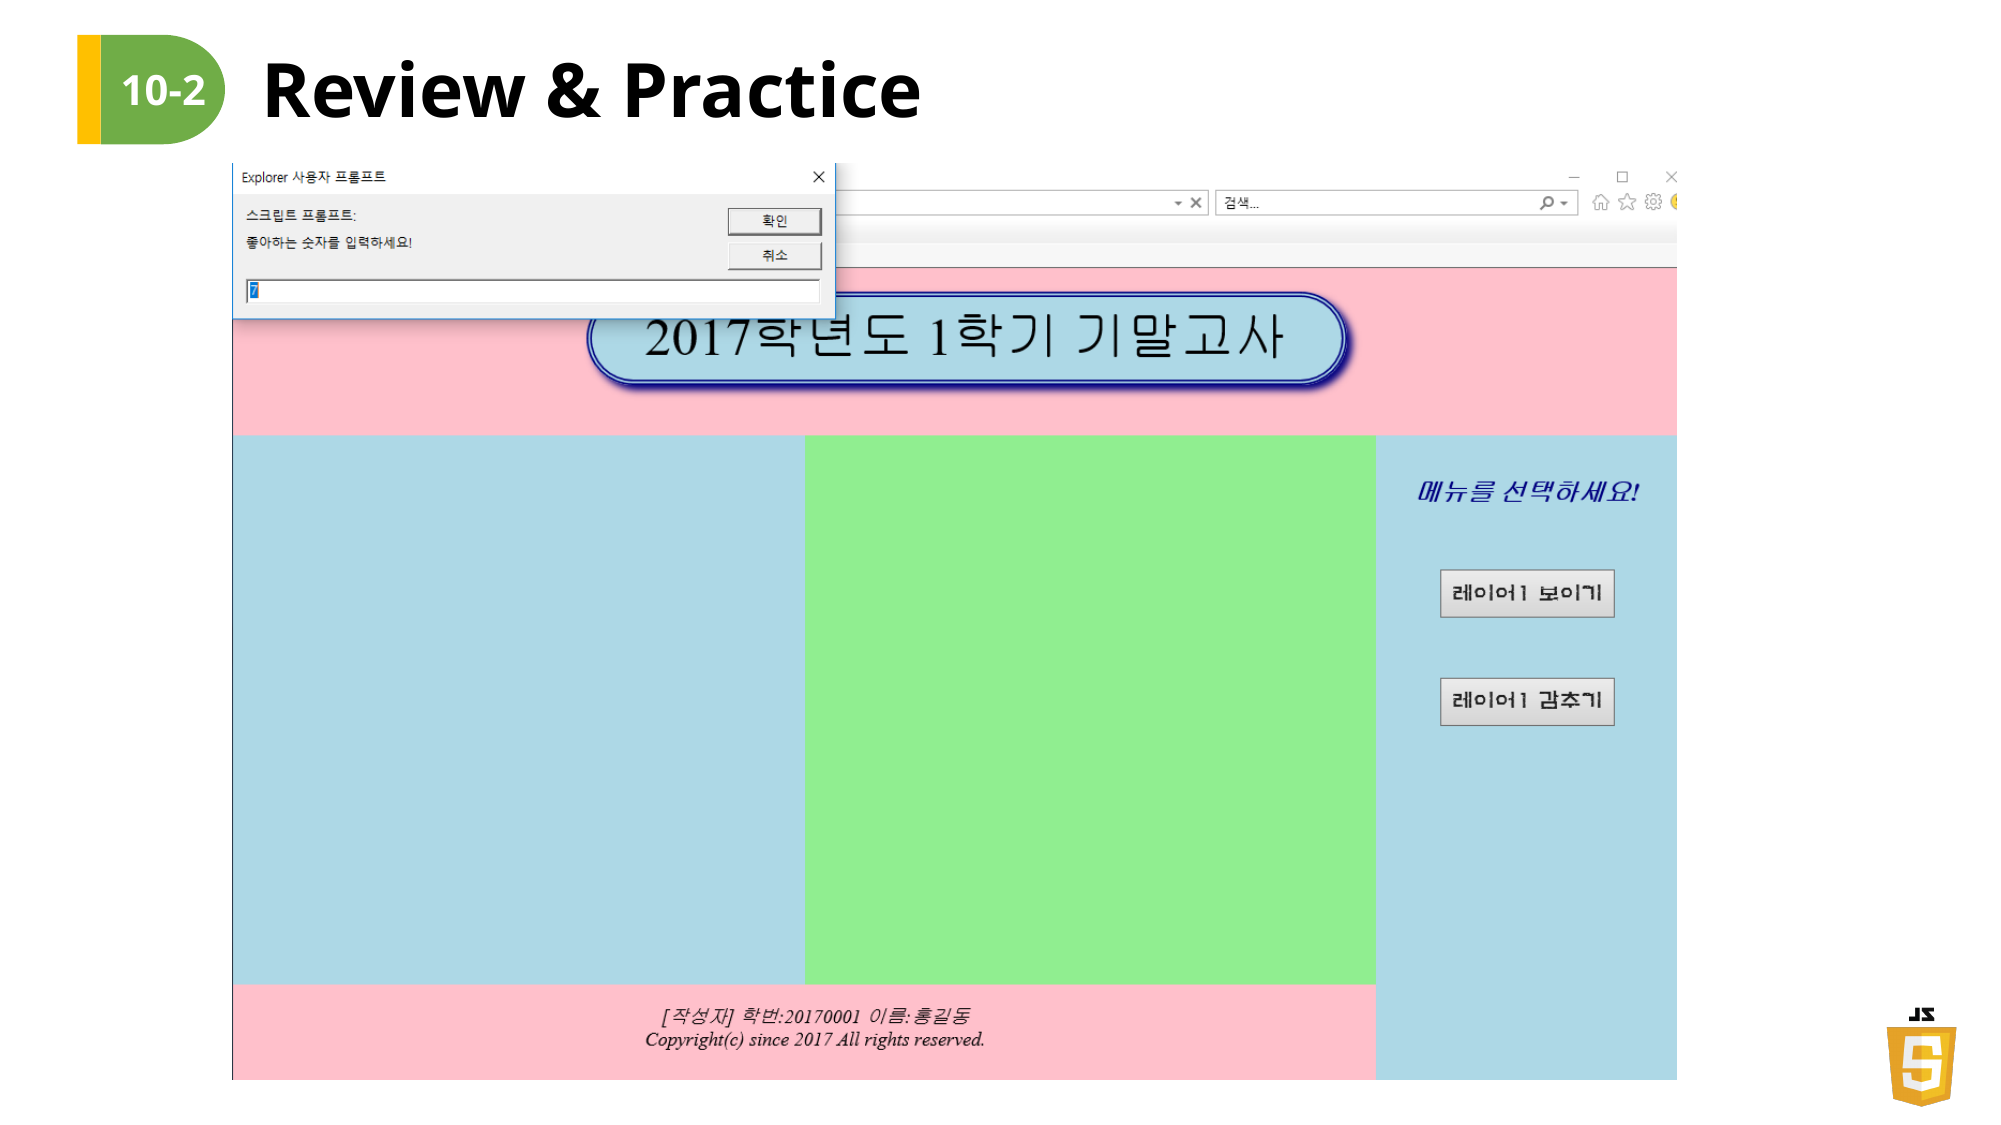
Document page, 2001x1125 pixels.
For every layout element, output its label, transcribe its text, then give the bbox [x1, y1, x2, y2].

picture [1869, 1003, 1974, 1109]
picture [232, 163, 1677, 1080]
title Review & Practice [246, 38, 1739, 149]
text_box 10-2 [105, 56, 233, 122]
